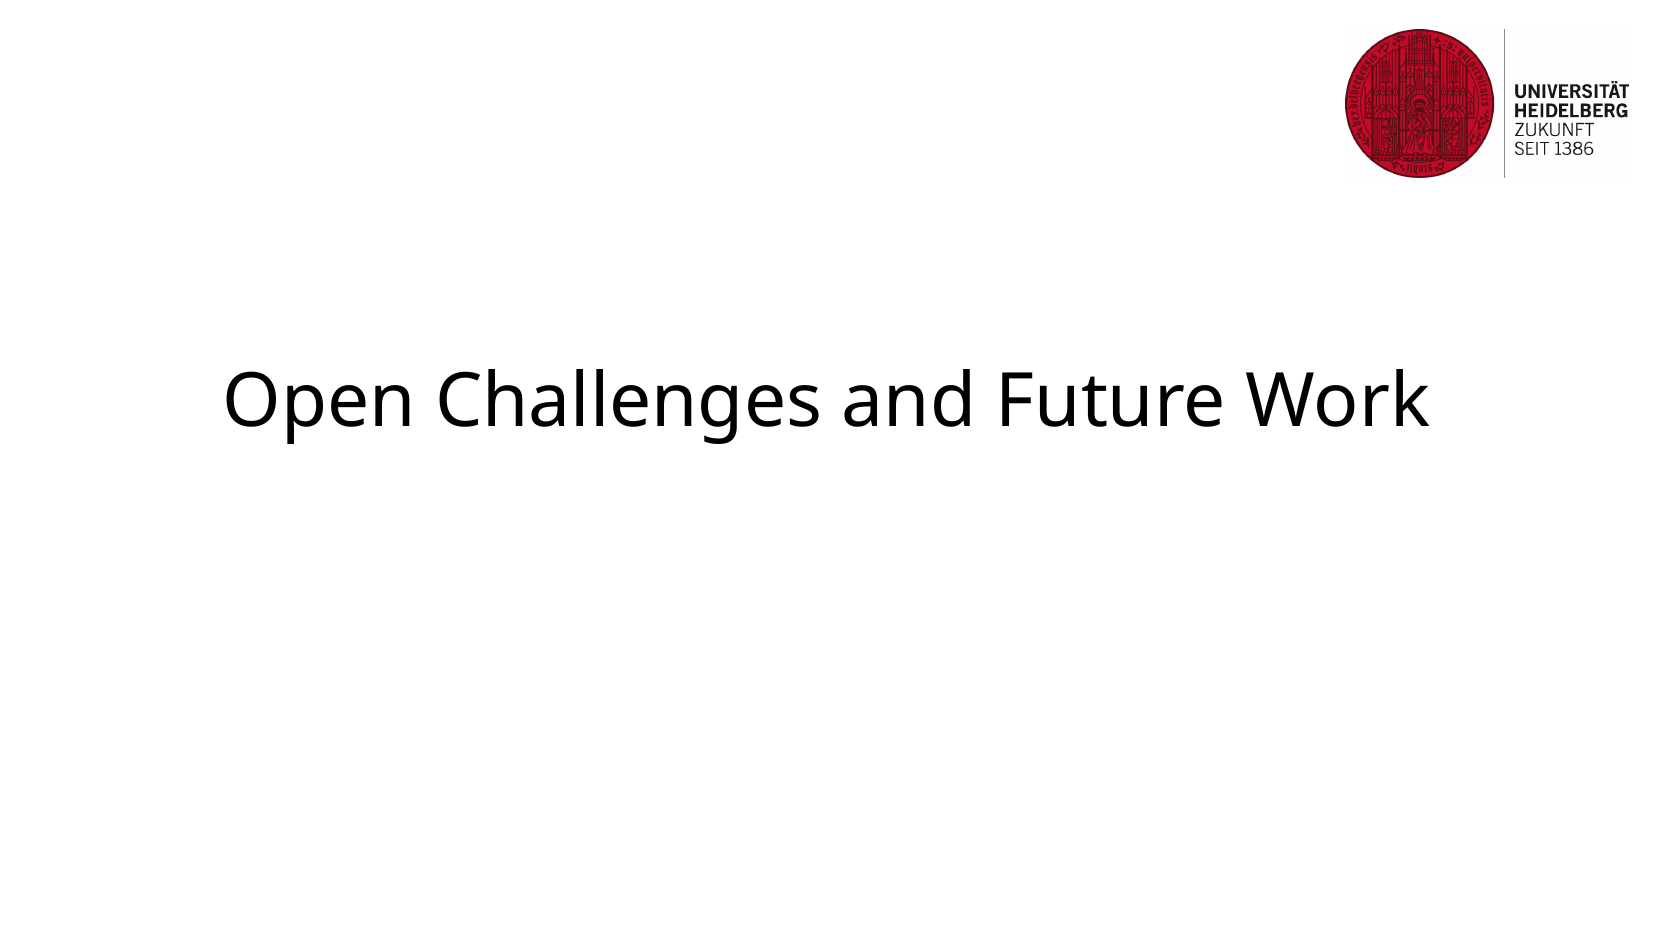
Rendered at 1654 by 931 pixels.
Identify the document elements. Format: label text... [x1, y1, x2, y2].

text_box Open Challenges and Future Work [82, 37, 1571, 757]
picture [1345, 29, 1629, 178]
